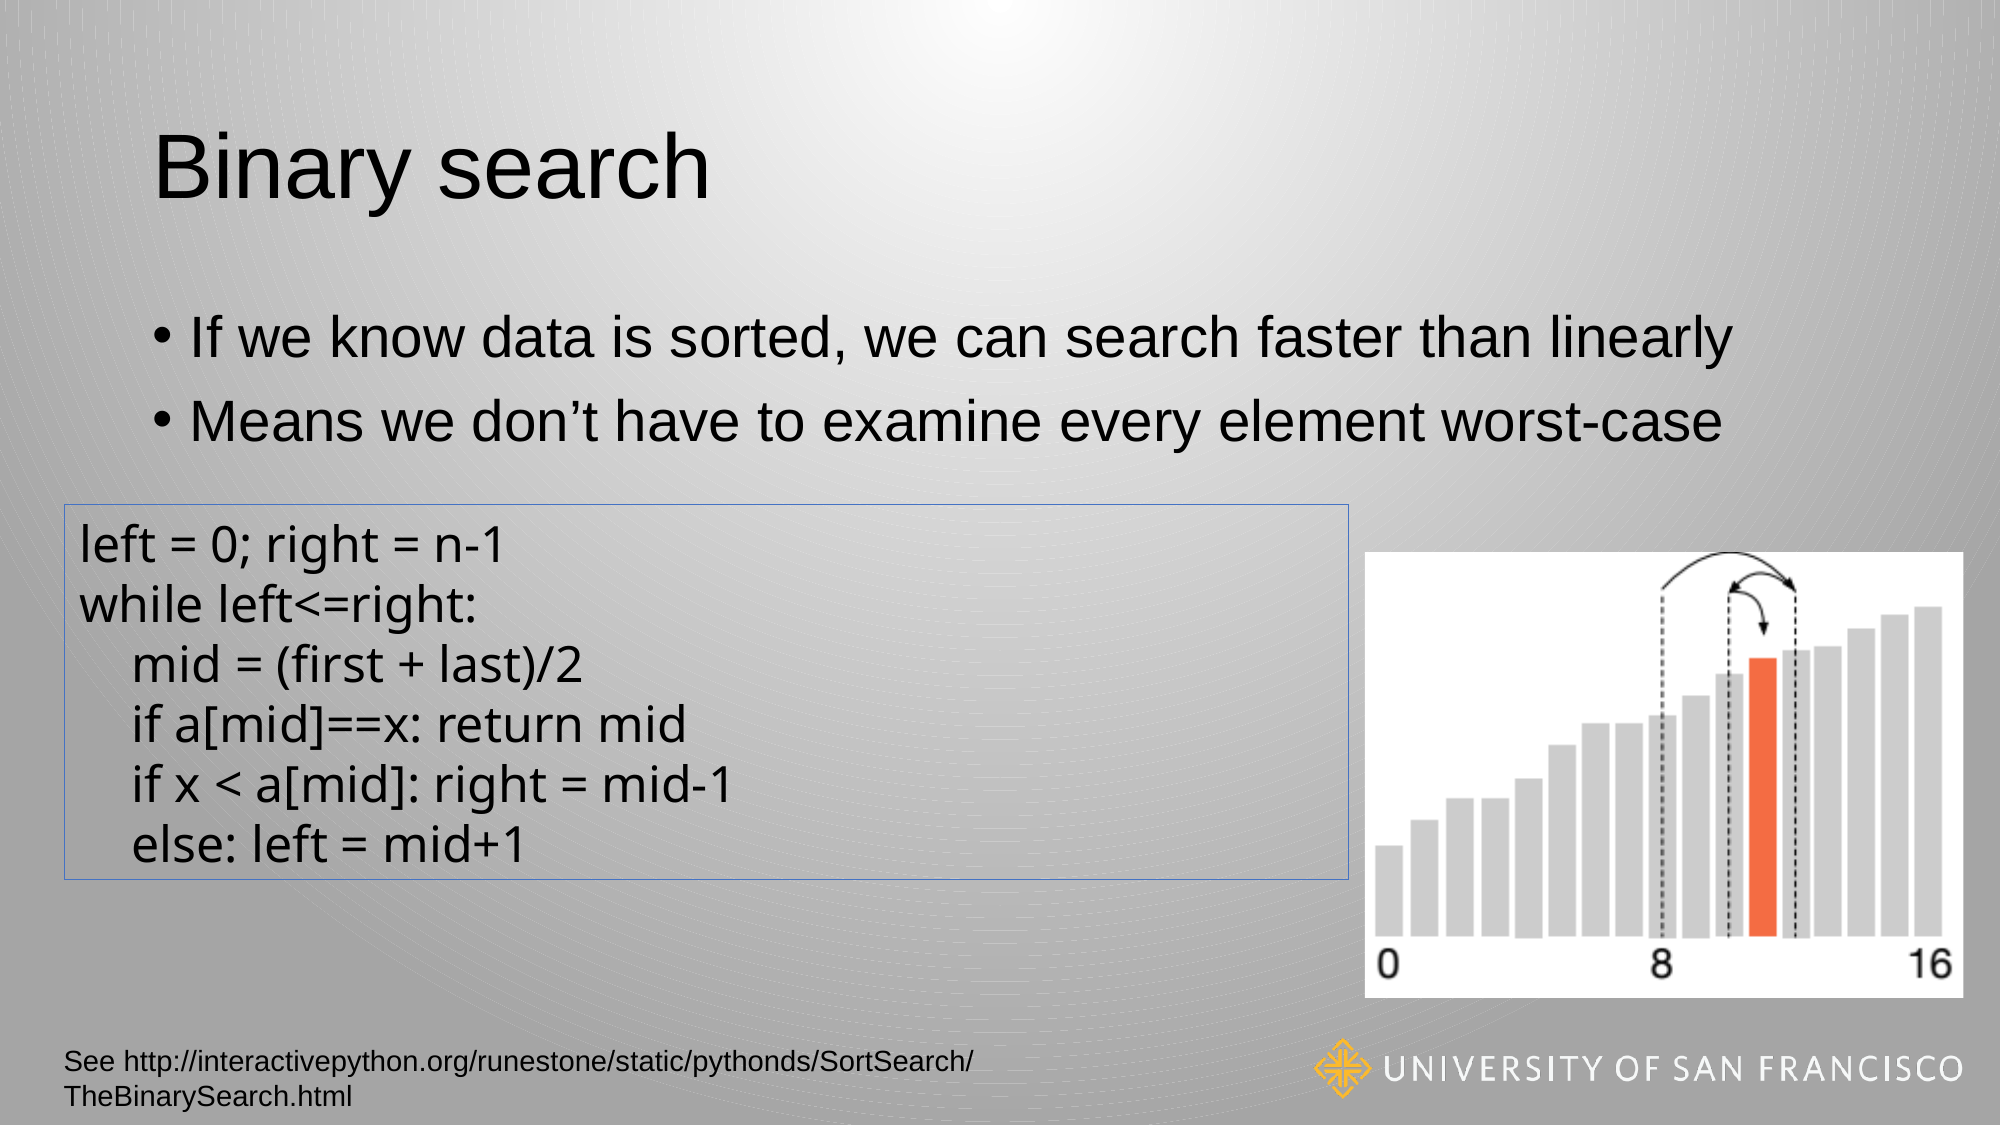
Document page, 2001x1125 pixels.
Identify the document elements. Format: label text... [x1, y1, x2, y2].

text_box See http://interactivepython.org/runestone/static/pythonds/SortSearch/TheBinarySearch.html [48, 1035, 1272, 1120]
picture [1364, 552, 1964, 998]
text_box left = 0; right = n-1 while left<=right: mid = (first + last)/2 if a[mid]==x: return mid if x < a[mid]: right = mid-1 else: left = mid+1 [64, 504, 1349, 880]
list If we know data is sorted, we can search faster than linearly Means we don’t have to examine every element worst-case [137, 299, 1863, 1014]
title Binary search [137, 59, 1863, 278]
